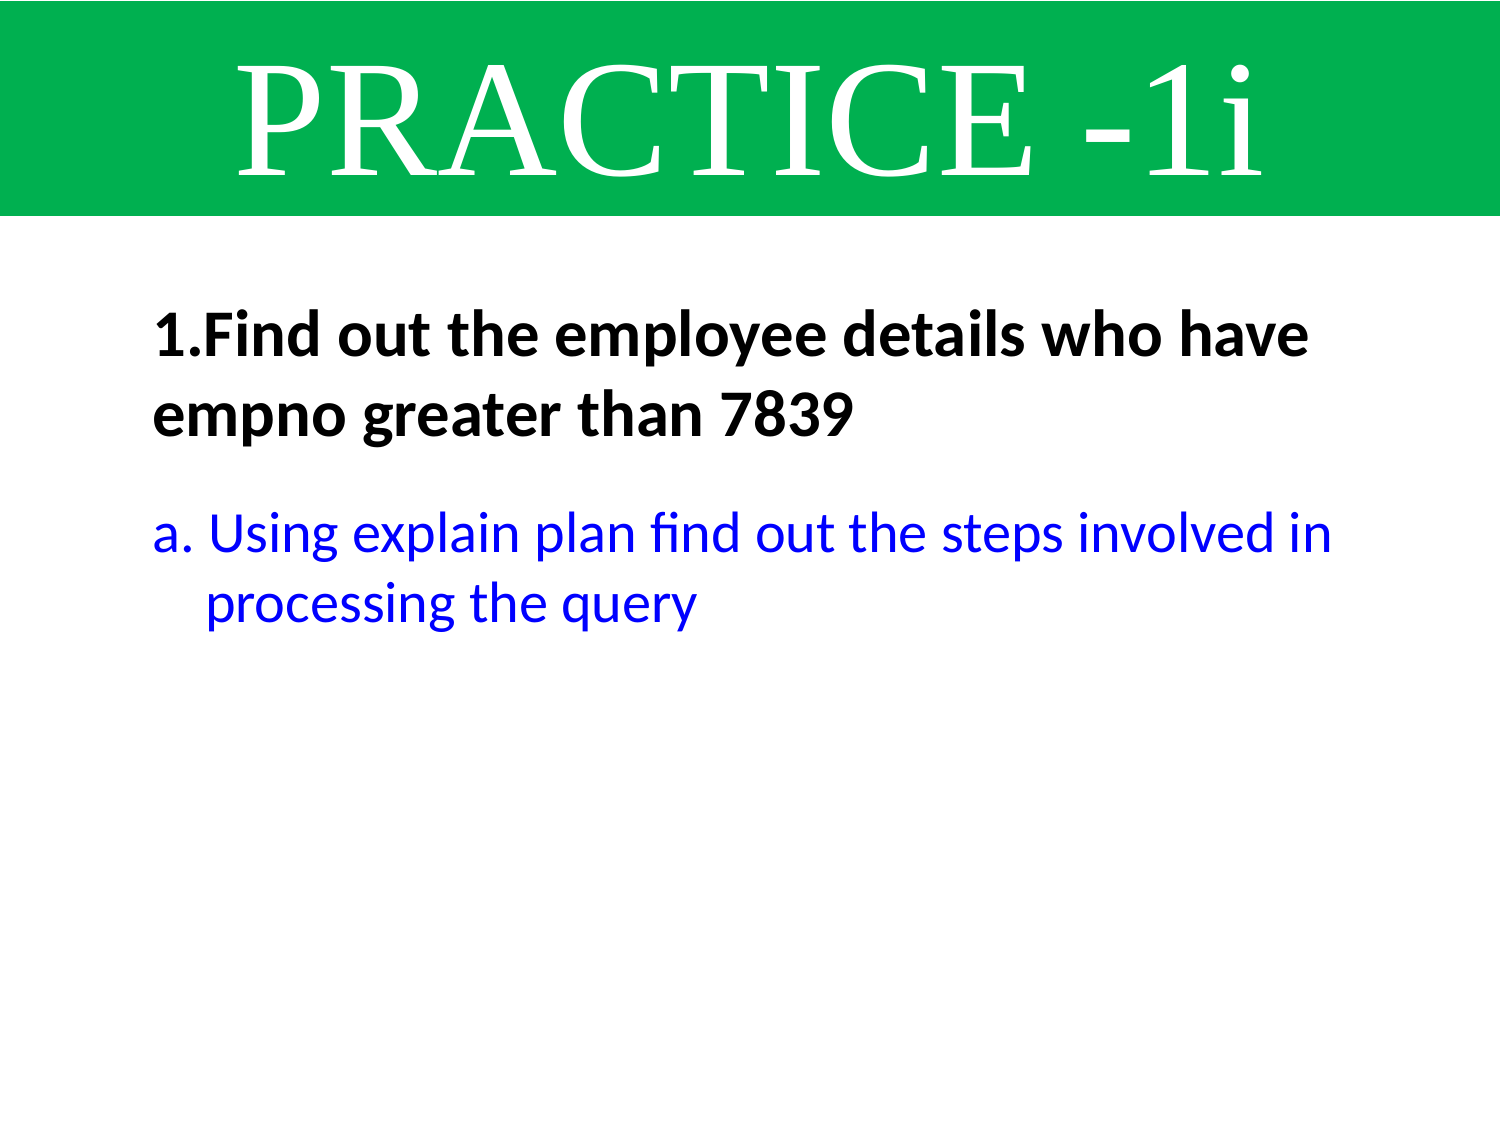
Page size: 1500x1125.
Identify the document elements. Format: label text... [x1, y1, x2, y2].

text_box PRACTICE -1i [0, 1, 1500, 216]
text_box 1.Find out the employee details who have empno greater than 7839 a. Using explain plan find out the steps involved in processing the query [137, 282, 1438, 642]
